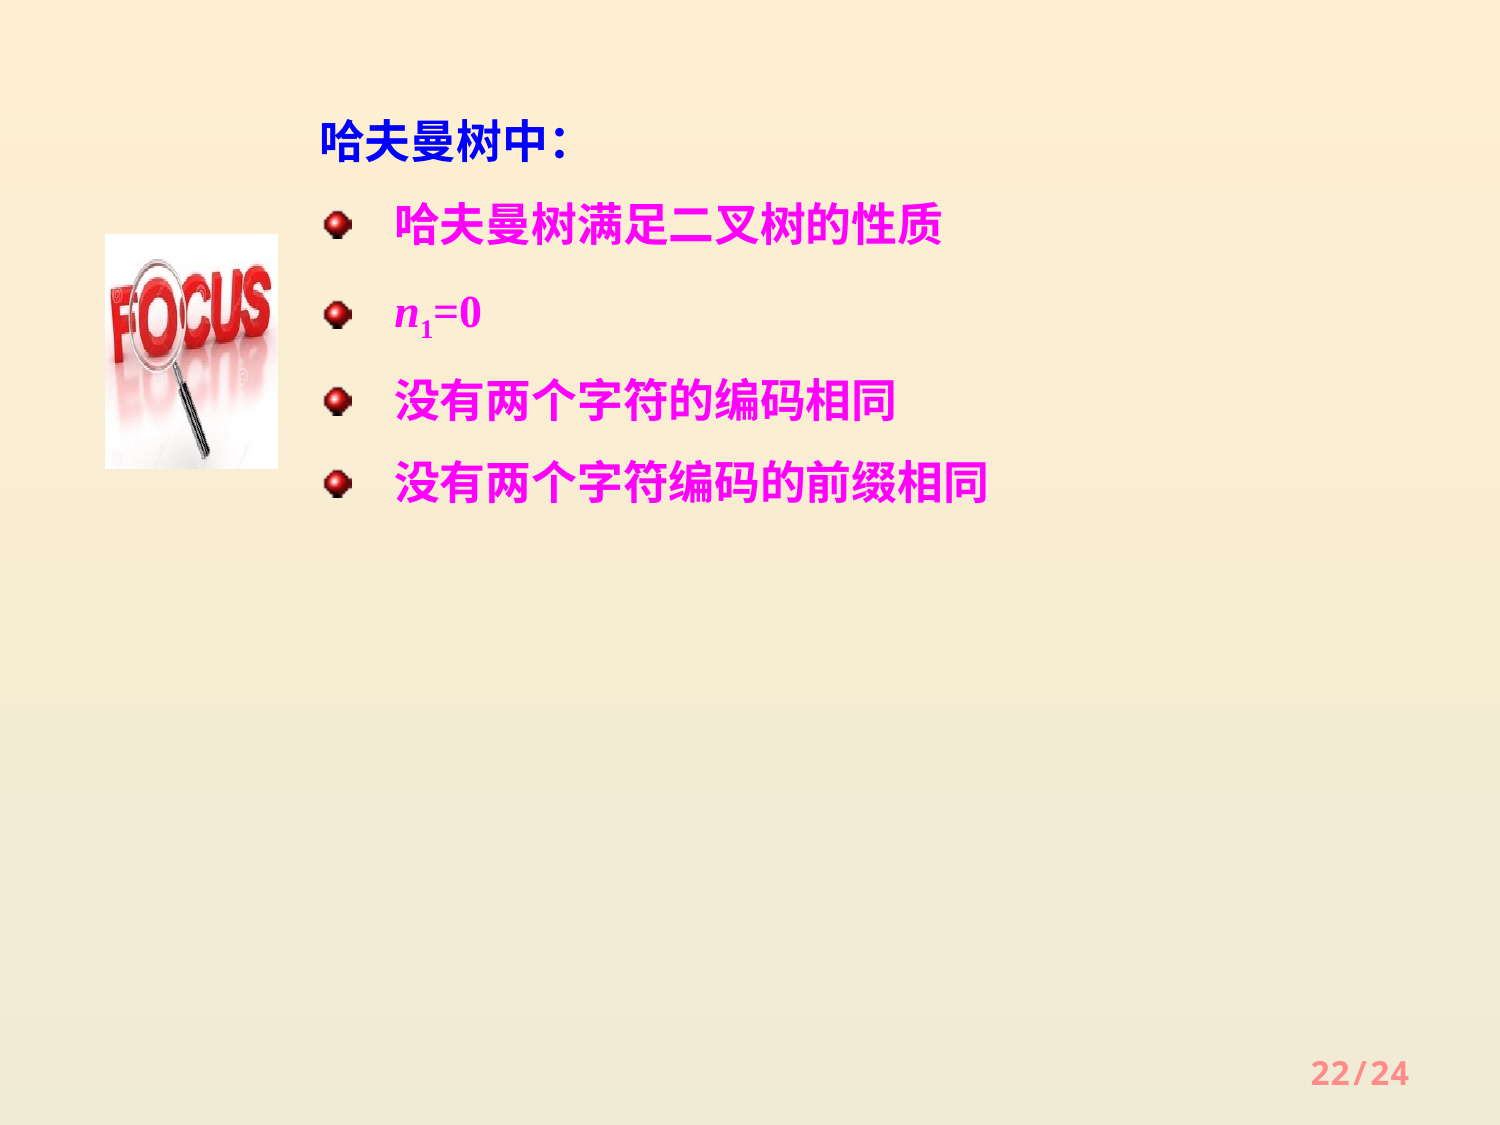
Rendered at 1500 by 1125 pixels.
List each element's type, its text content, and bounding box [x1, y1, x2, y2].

picture [319, 465, 352, 498]
slide_number 22/24 [1074, 1042, 1425, 1103]
picture [319, 382, 352, 416]
picture [105, 234, 278, 469]
picture [319, 296, 352, 329]
text_box 哈夫曼树中： 哈夫曼树满足二叉树的性质 n1=0 没有两个字符的编码相同 没有两个字符编码的前缀相同 [304, 78, 1090, 517]
picture [319, 206, 352, 239]
